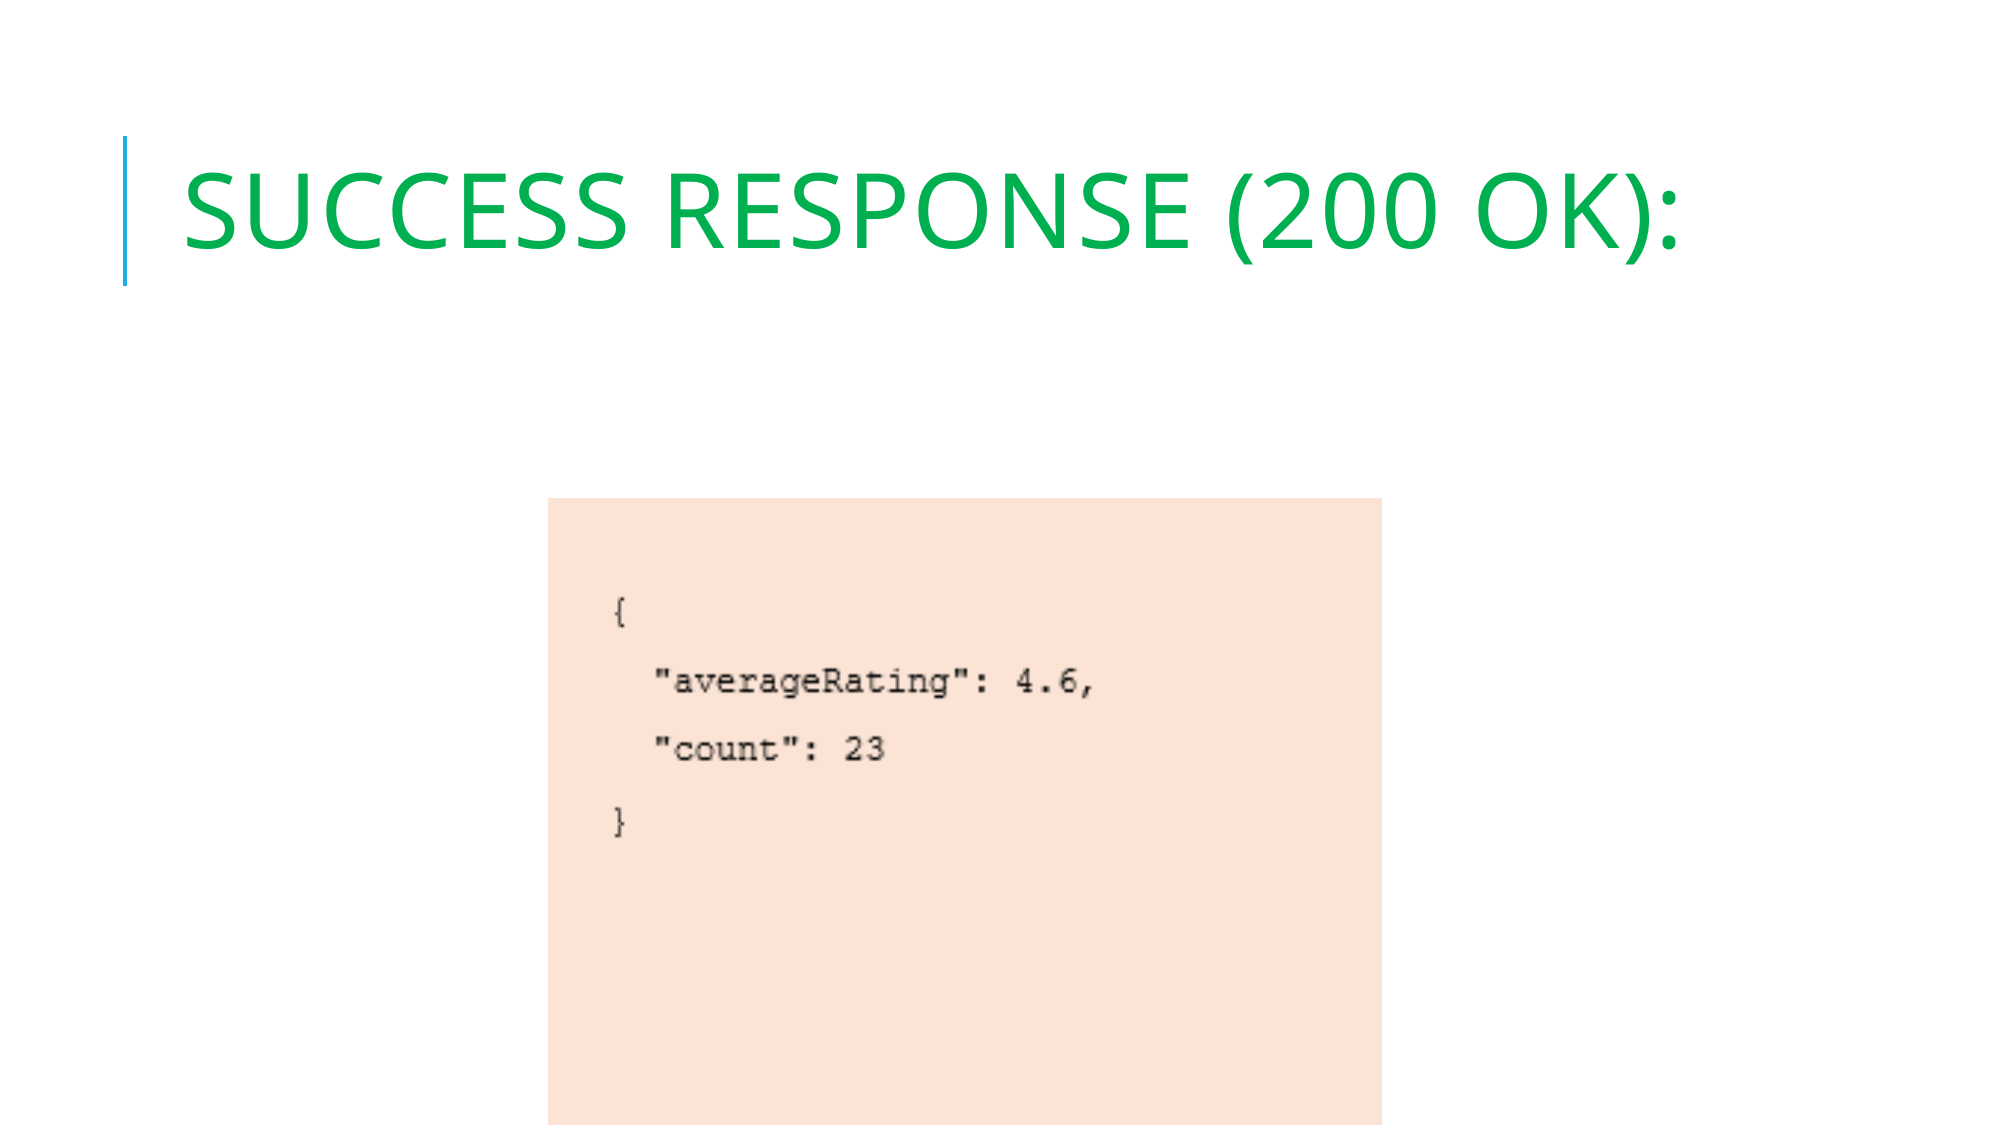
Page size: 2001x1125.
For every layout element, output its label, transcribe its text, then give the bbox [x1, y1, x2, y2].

title Success Response (200 OK): [168, 96, 1763, 342]
picture [548, 498, 1383, 1125]
